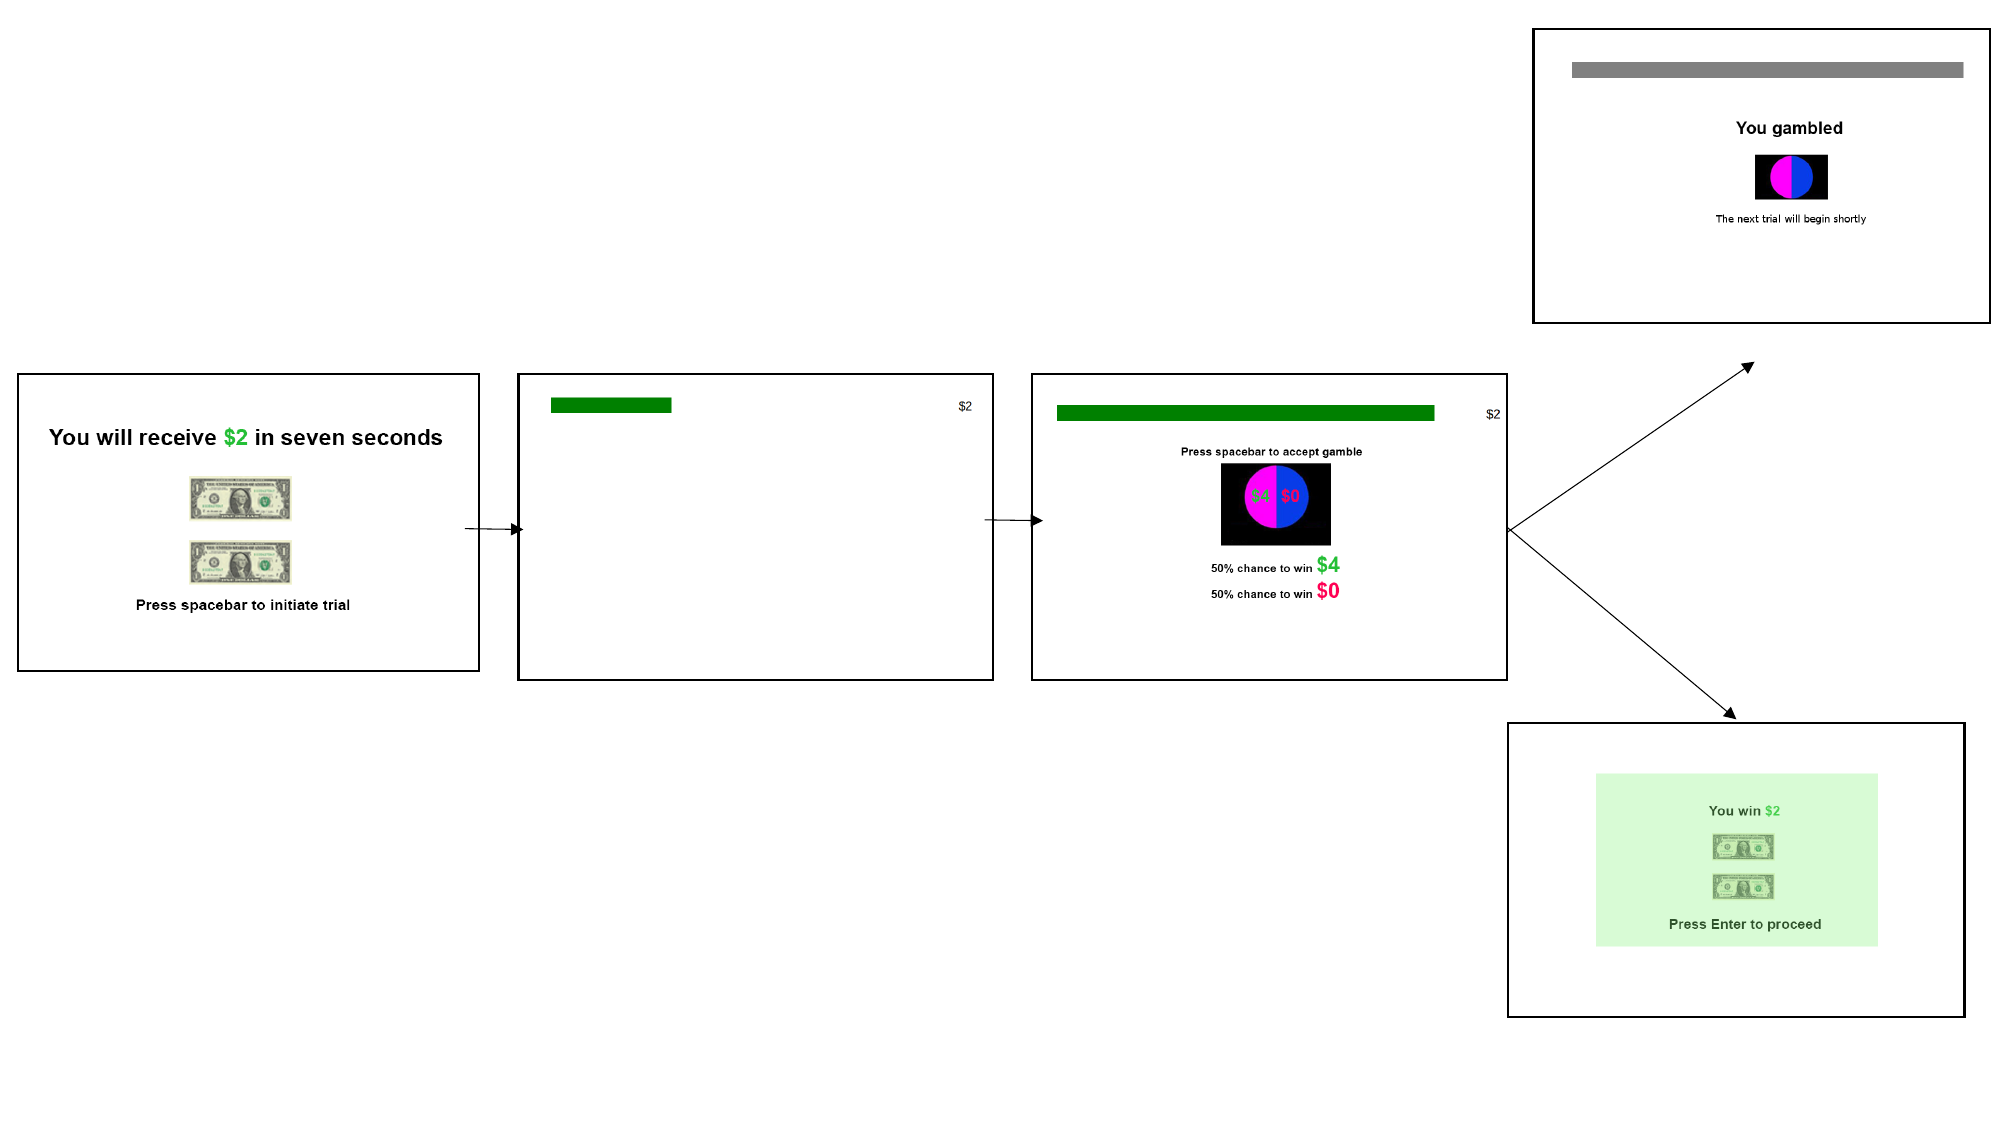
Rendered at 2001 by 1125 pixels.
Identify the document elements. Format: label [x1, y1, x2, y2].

text_box [1439, 719, 2000, 1125]
text_box [0, 311, 568, 718]
text_box [518, 374, 994, 720]
text_box [1507, 361, 1755, 533]
text_box [1533, 28, 2000, 375]
text_box [1032, 374, 1507, 681]
text_box [1507, 527, 1737, 720]
